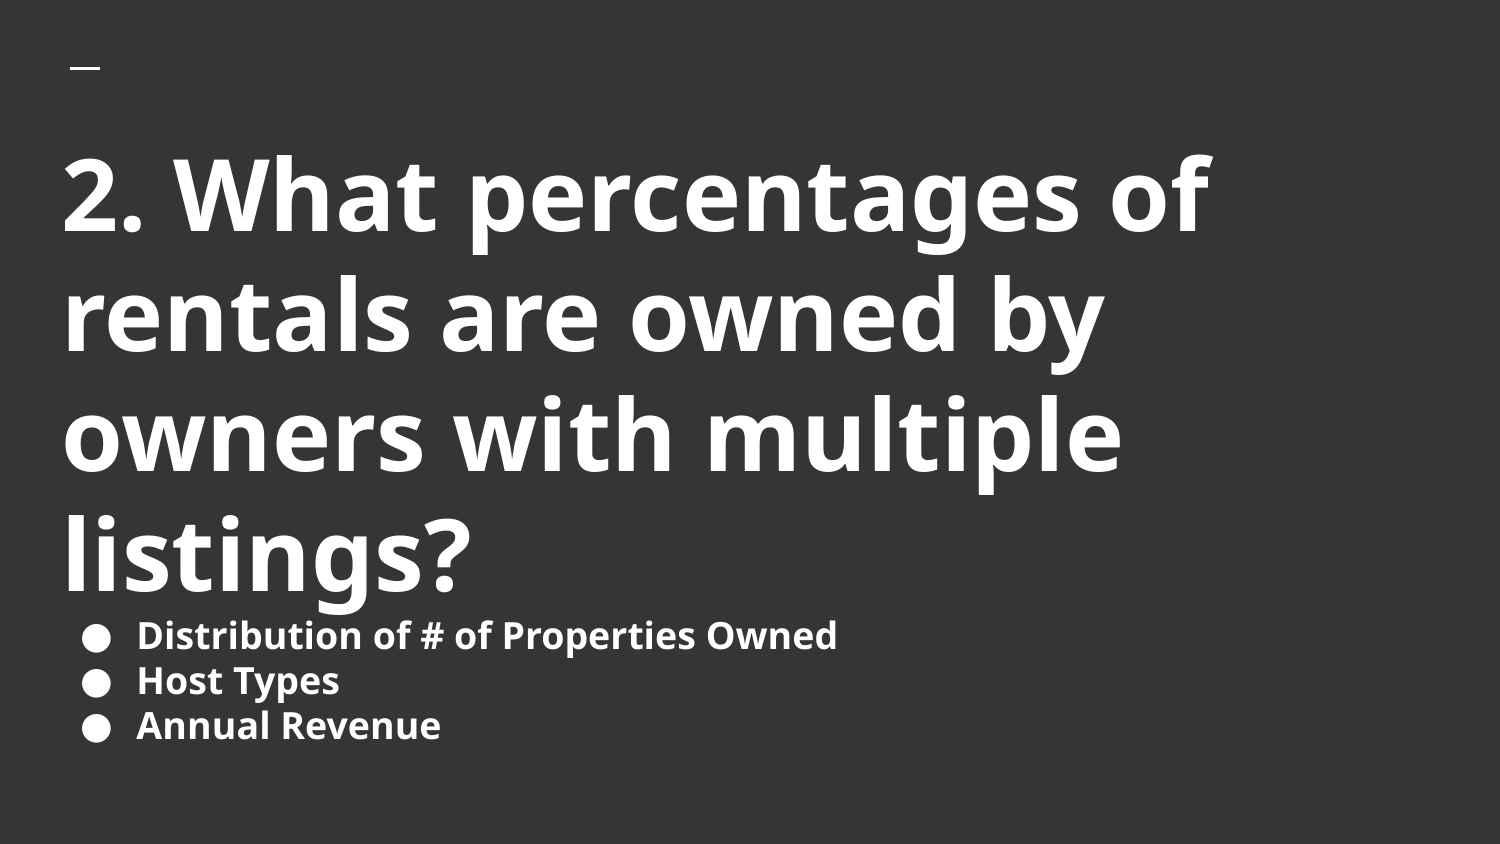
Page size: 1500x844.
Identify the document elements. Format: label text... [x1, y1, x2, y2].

title 2. What percentages of rentals are owned by owners with multiple listings? Distribution of # of Properties Owned Host Types Annual Revenue [46, 116, 1463, 746]
